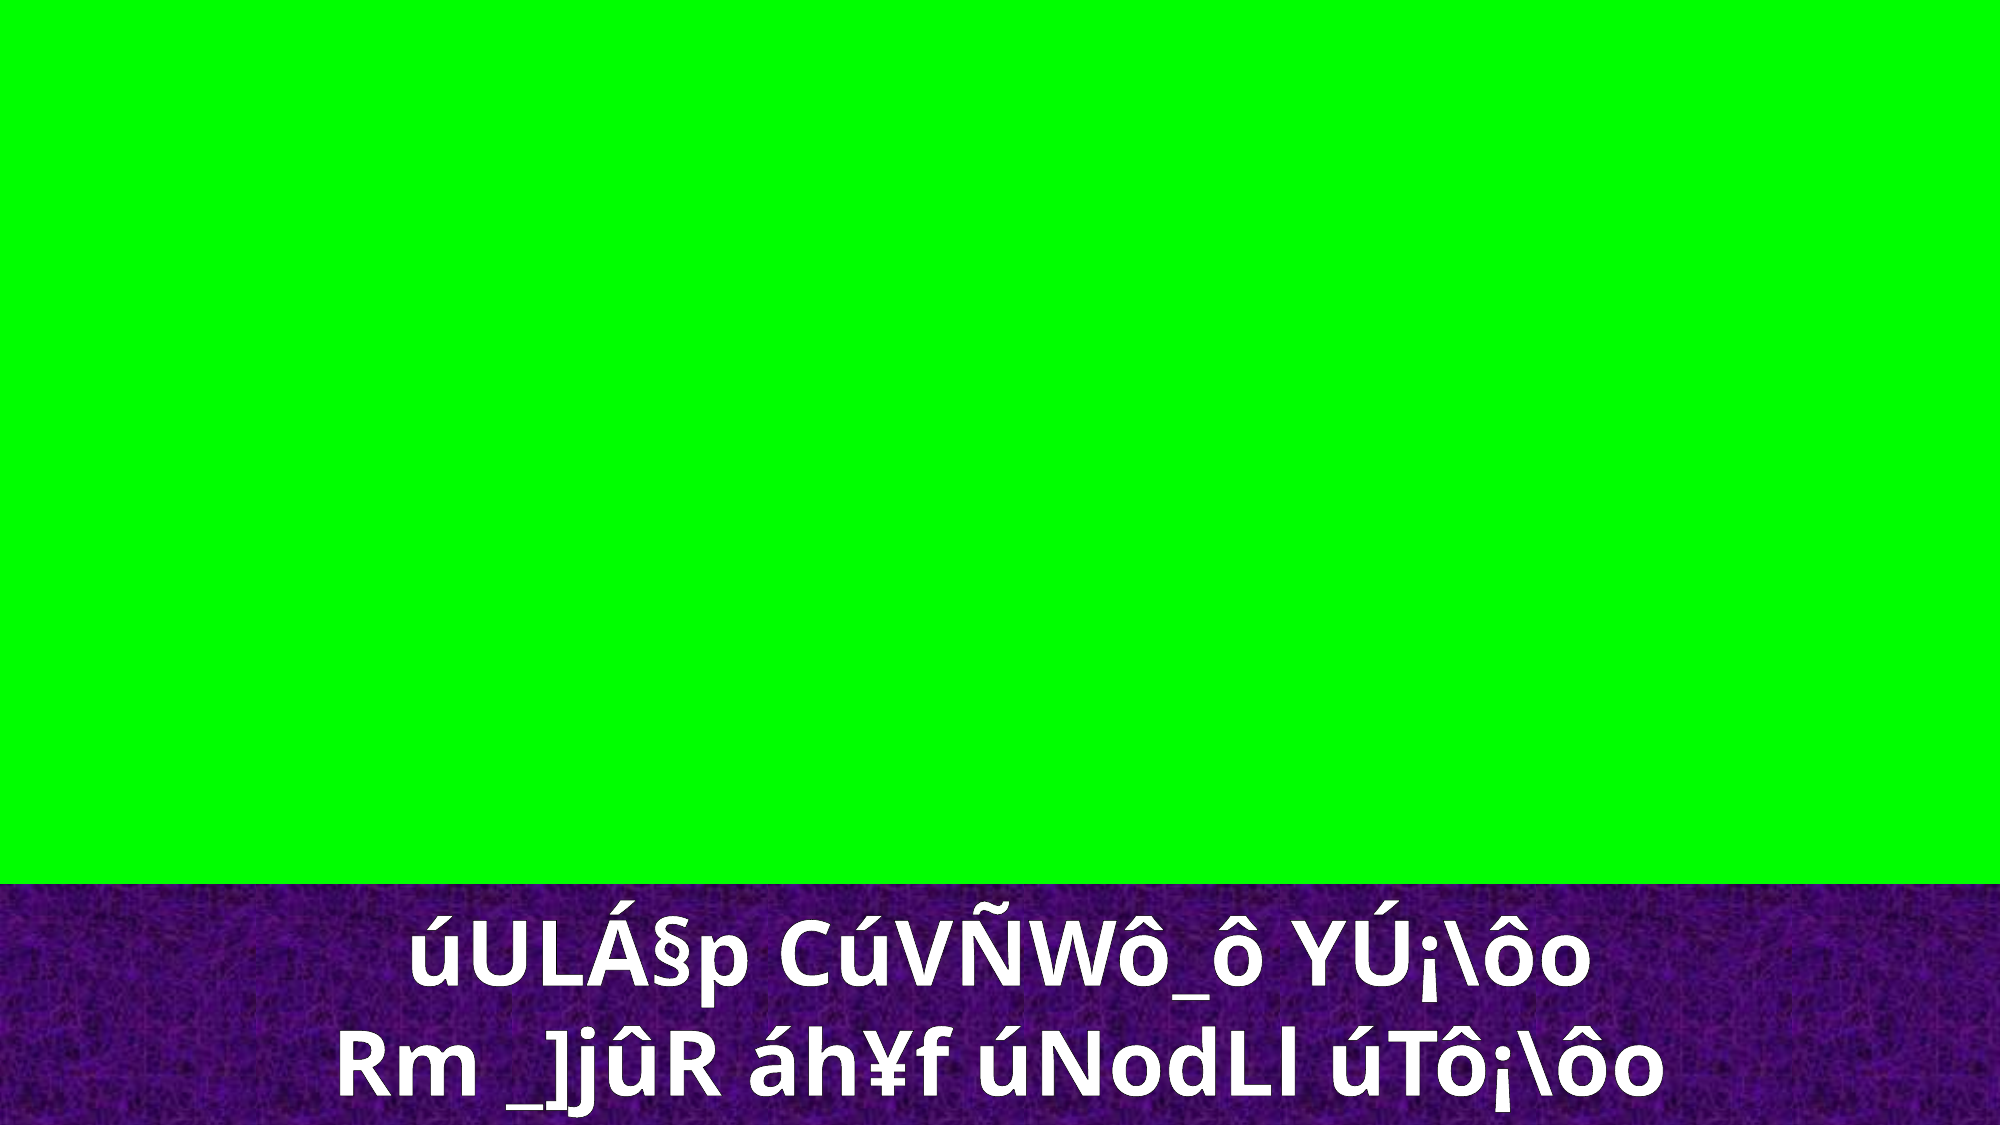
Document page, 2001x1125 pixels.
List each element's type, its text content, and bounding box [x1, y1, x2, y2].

text_box úULÁ§p CúVÑWô_ô YÚ¡\ôo Rm _]jûR áh¥f úNodLl úTô¡\ôo [0, 886, 2000, 1122]
